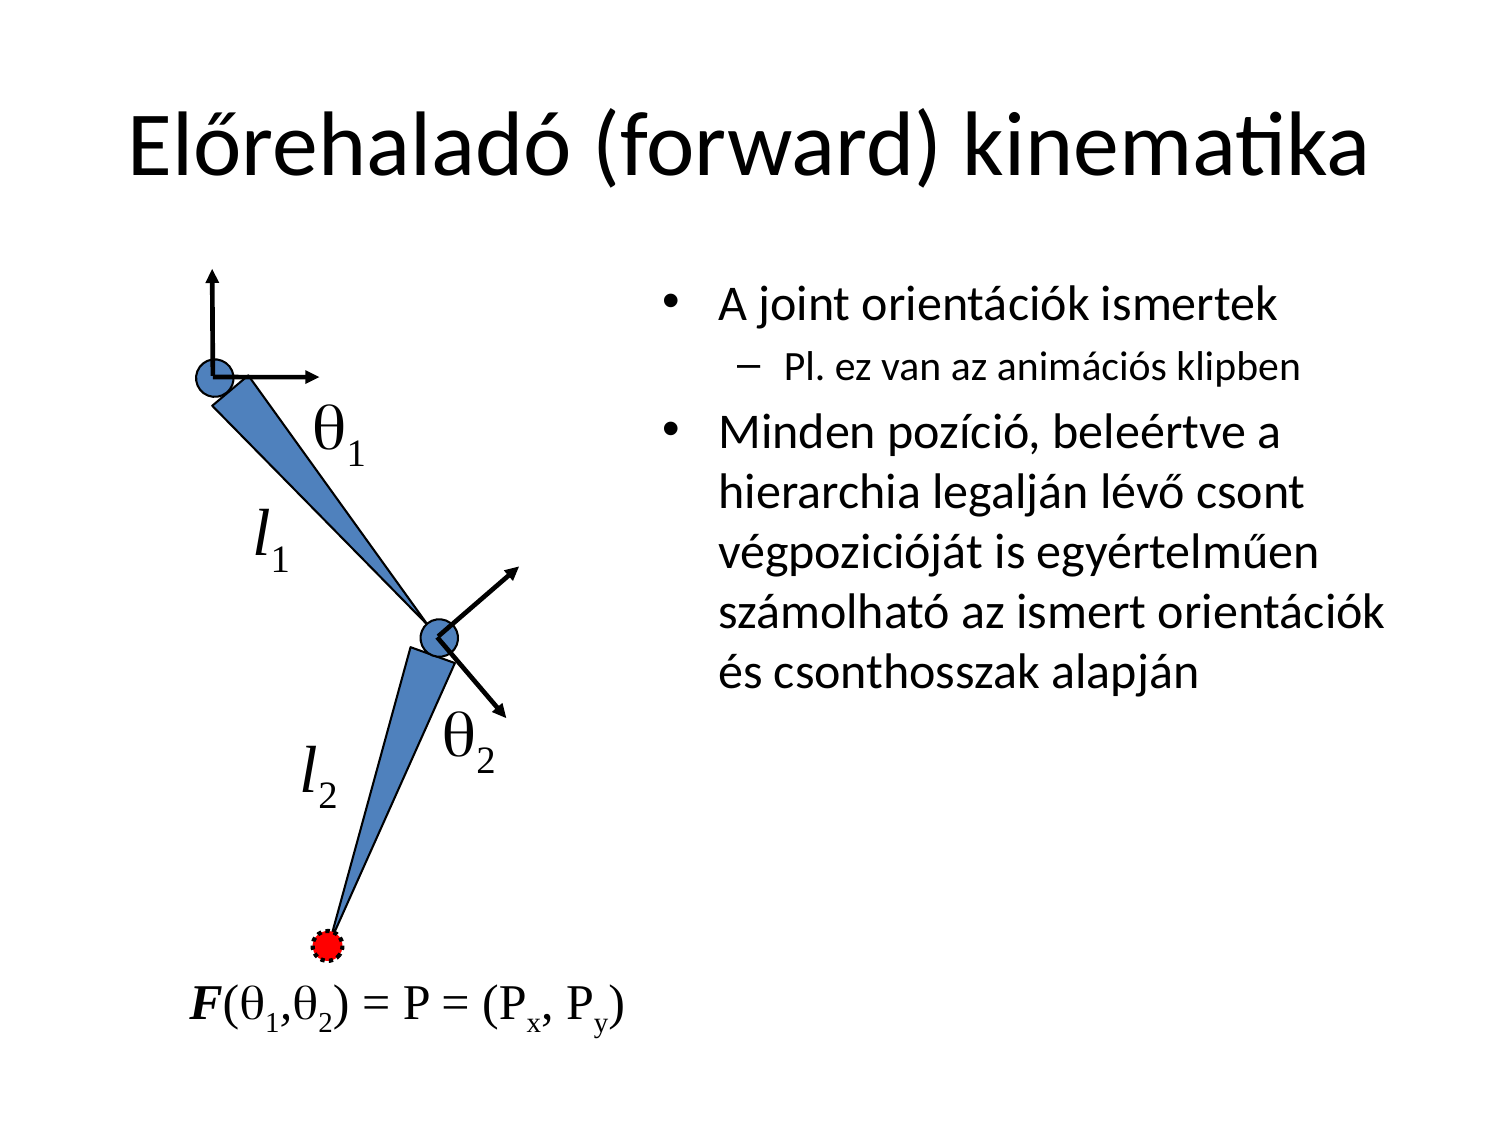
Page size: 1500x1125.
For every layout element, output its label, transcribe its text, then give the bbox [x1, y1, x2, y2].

text_box F(1,2) = P = (Px, Py) [174, 962, 700, 1046]
text_box l2 [285, 717, 353, 824]
text_box [212, 387, 297, 481]
text_box 1 [297, 375, 381, 482]
text_box [420, 619, 450, 657]
text_box [196, 361, 232, 397]
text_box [211, 268, 320, 378]
text_box 2 [426, 682, 511, 789]
text_box [332, 647, 453, 932]
title Előrehaladó (forward) kinematika [75, 45, 1425, 233]
text_box [312, 931, 343, 961]
text_box l1 [237, 481, 305, 588]
text_box [442, 628, 453, 650]
text_box [305, 482, 427, 624]
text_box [458, 587, 567, 697]
list A joint orientációk ismertek Pl. ez van az animációs klipben Minden pozíció, beleértve a hierarchia legalján lévő csont végpozicióját is egyértelműen számolható az ismert orientációk és csonthosszak alapján [647, 262, 1425, 1005]
